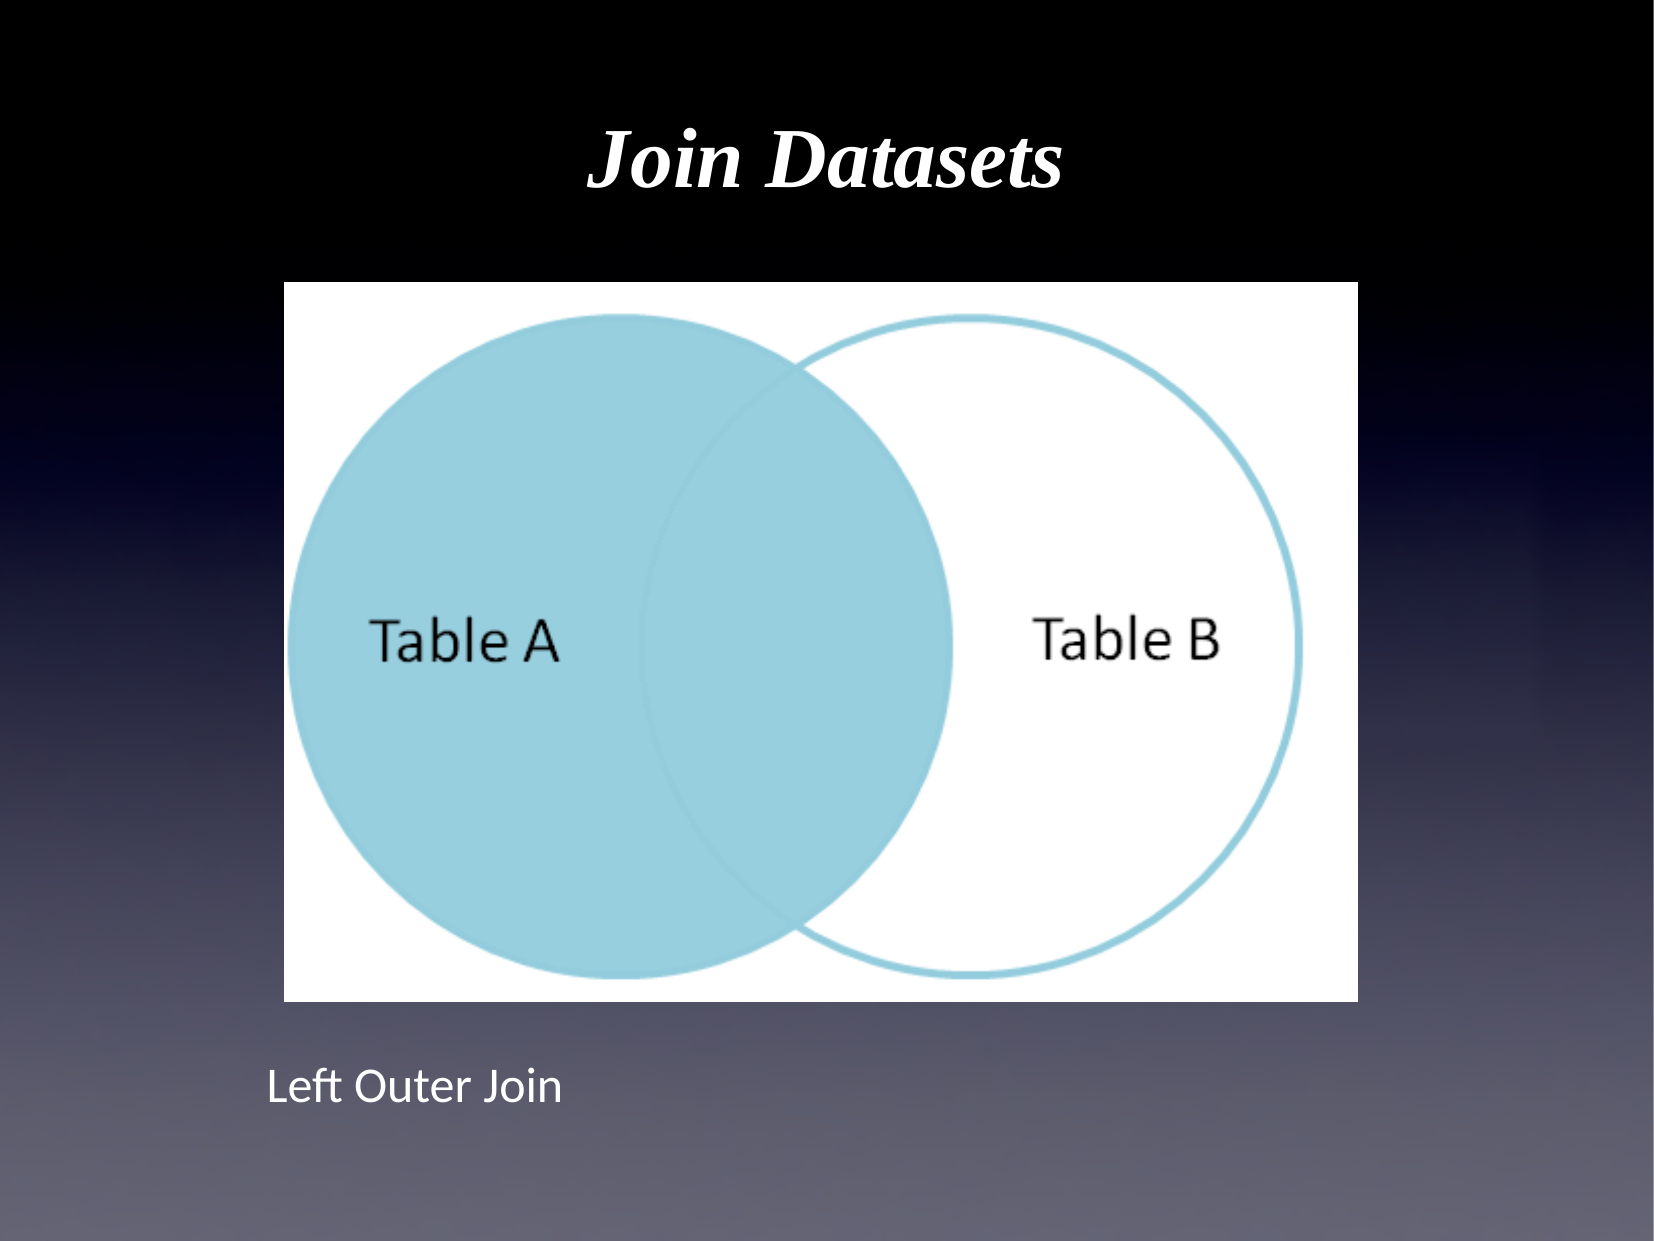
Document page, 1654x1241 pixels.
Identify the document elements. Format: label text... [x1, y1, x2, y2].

picture [0, 0, 1654, 1241]
title Join Datasets [82, 49, 1571, 257]
text_box Left Outer Join [251, 1044, 1340, 1120]
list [76, 282, 1566, 1003]
